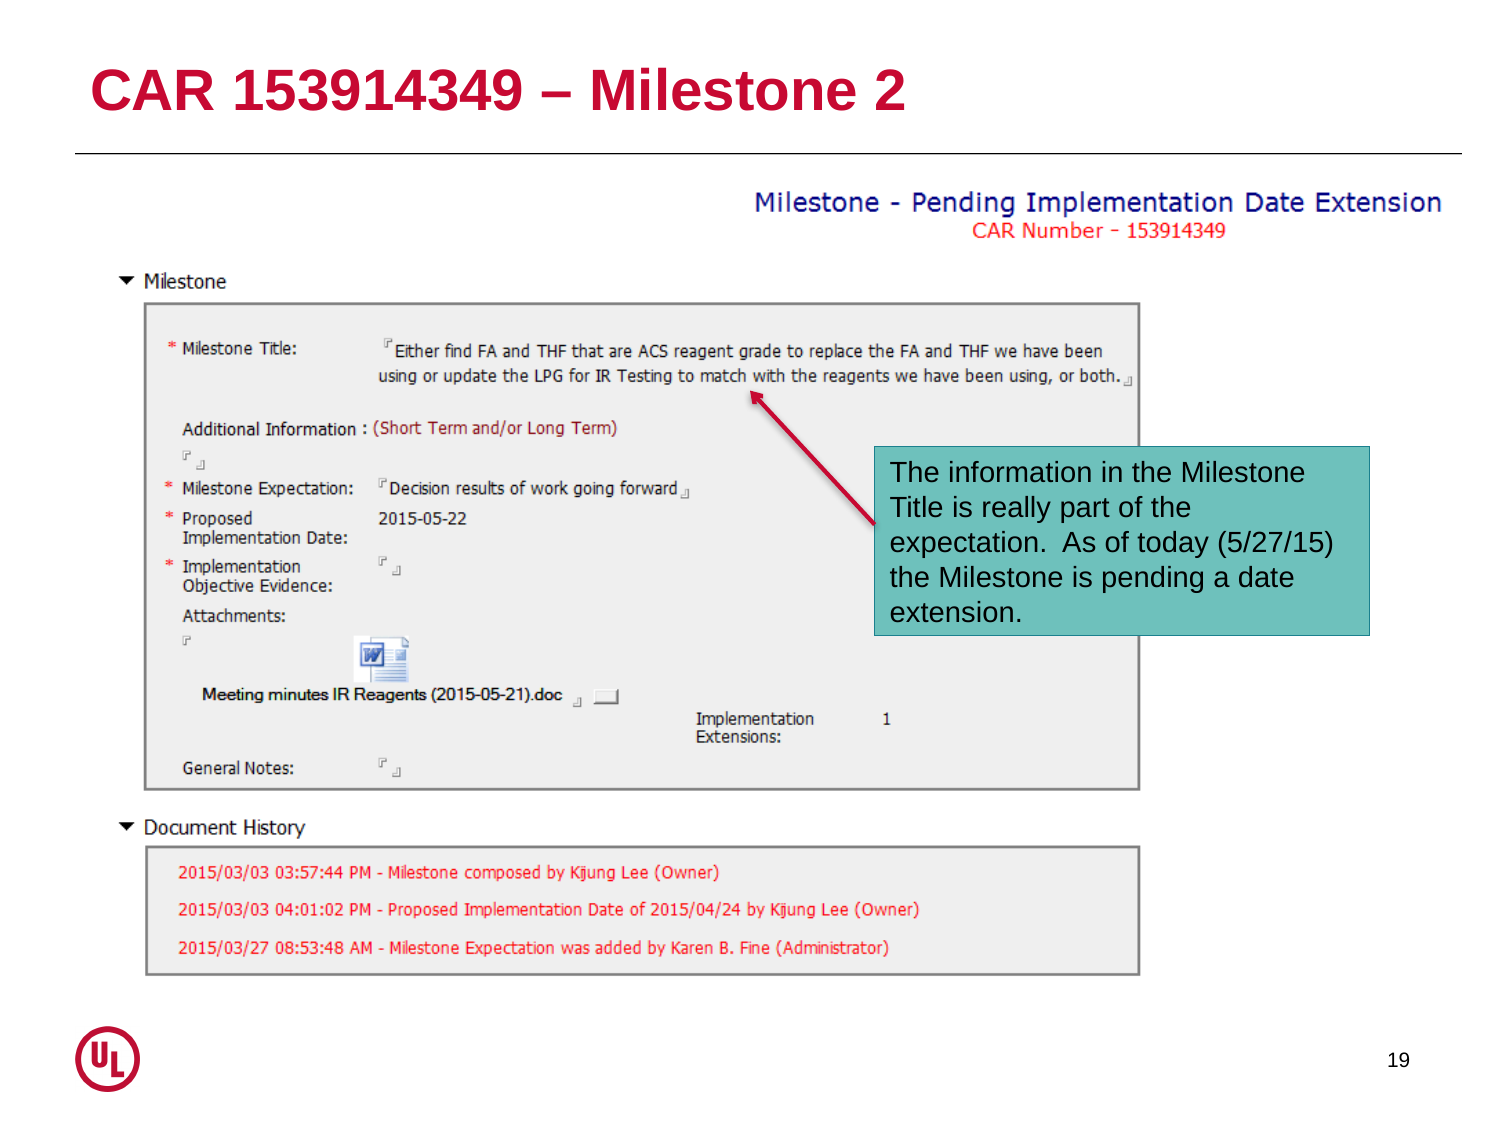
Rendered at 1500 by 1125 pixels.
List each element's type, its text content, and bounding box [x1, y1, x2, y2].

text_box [749, 390, 875, 525]
picture [74, 153, 1463, 999]
slide_number 19 [1319, 1029, 1425, 1090]
title CAR 153914349 – Milestone 2 [74, 44, 1426, 152]
picture [75, 1026, 140, 1092]
